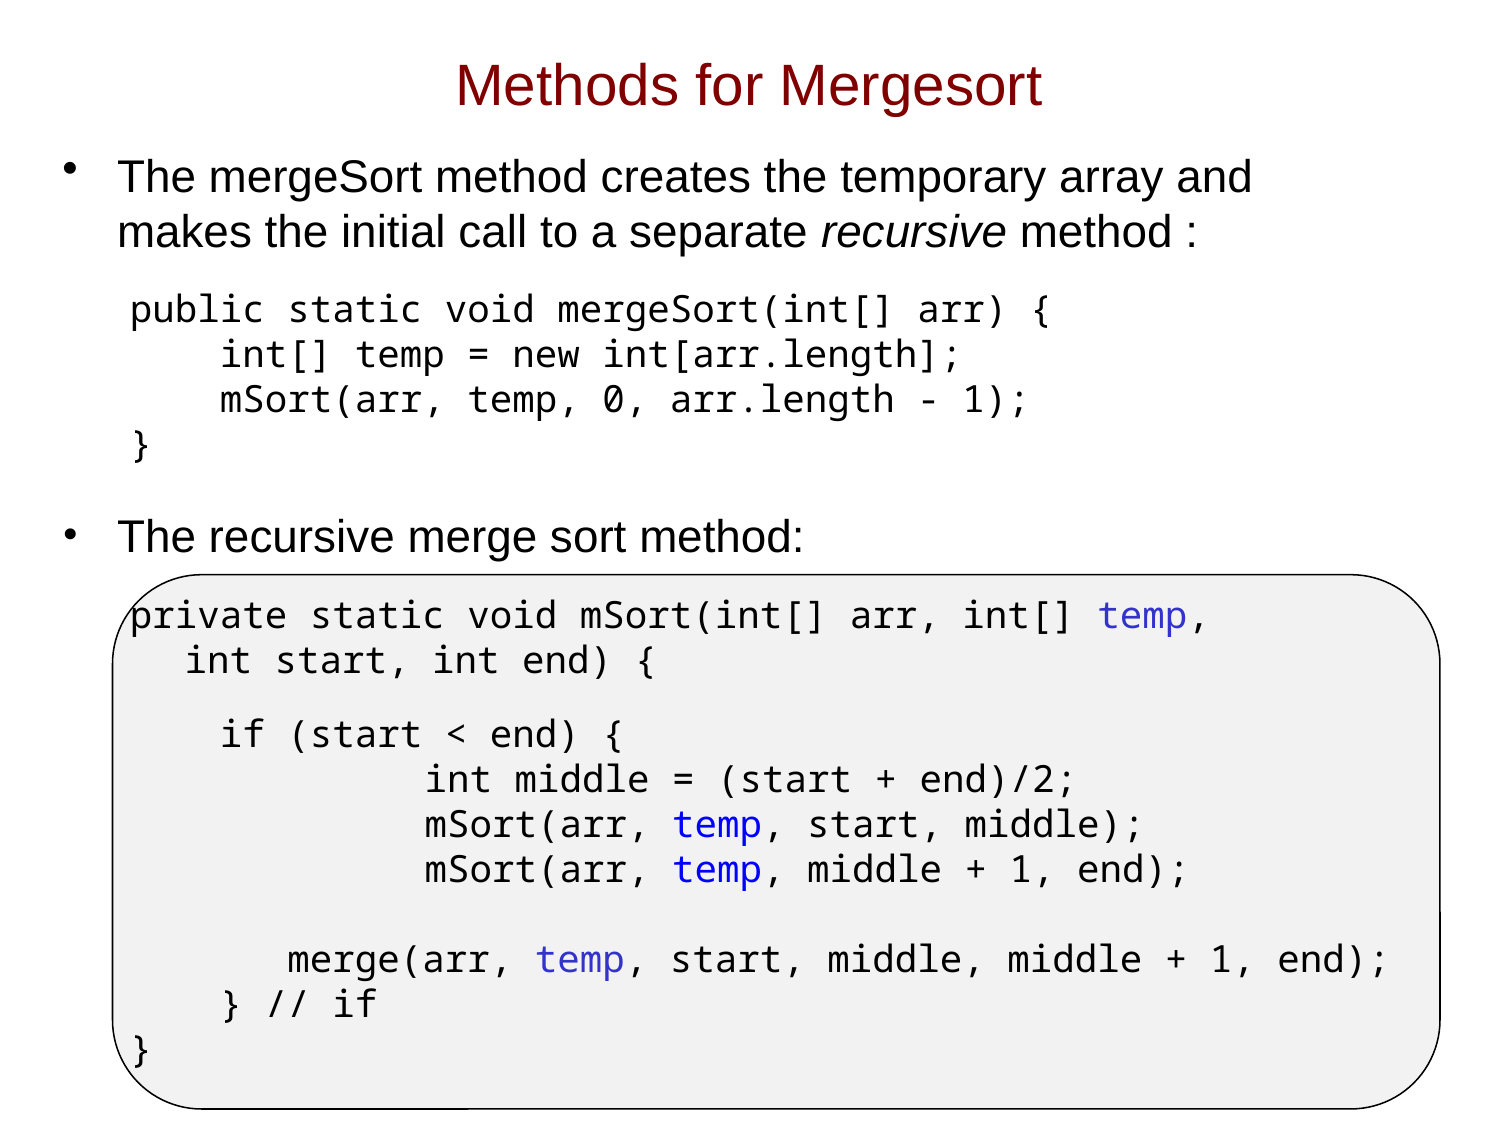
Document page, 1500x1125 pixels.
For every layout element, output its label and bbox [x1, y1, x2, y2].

text_box [122, 1060, 1431, 1109]
title [112, 12, 1386, 152]
list [47, 138, 1500, 1060]
